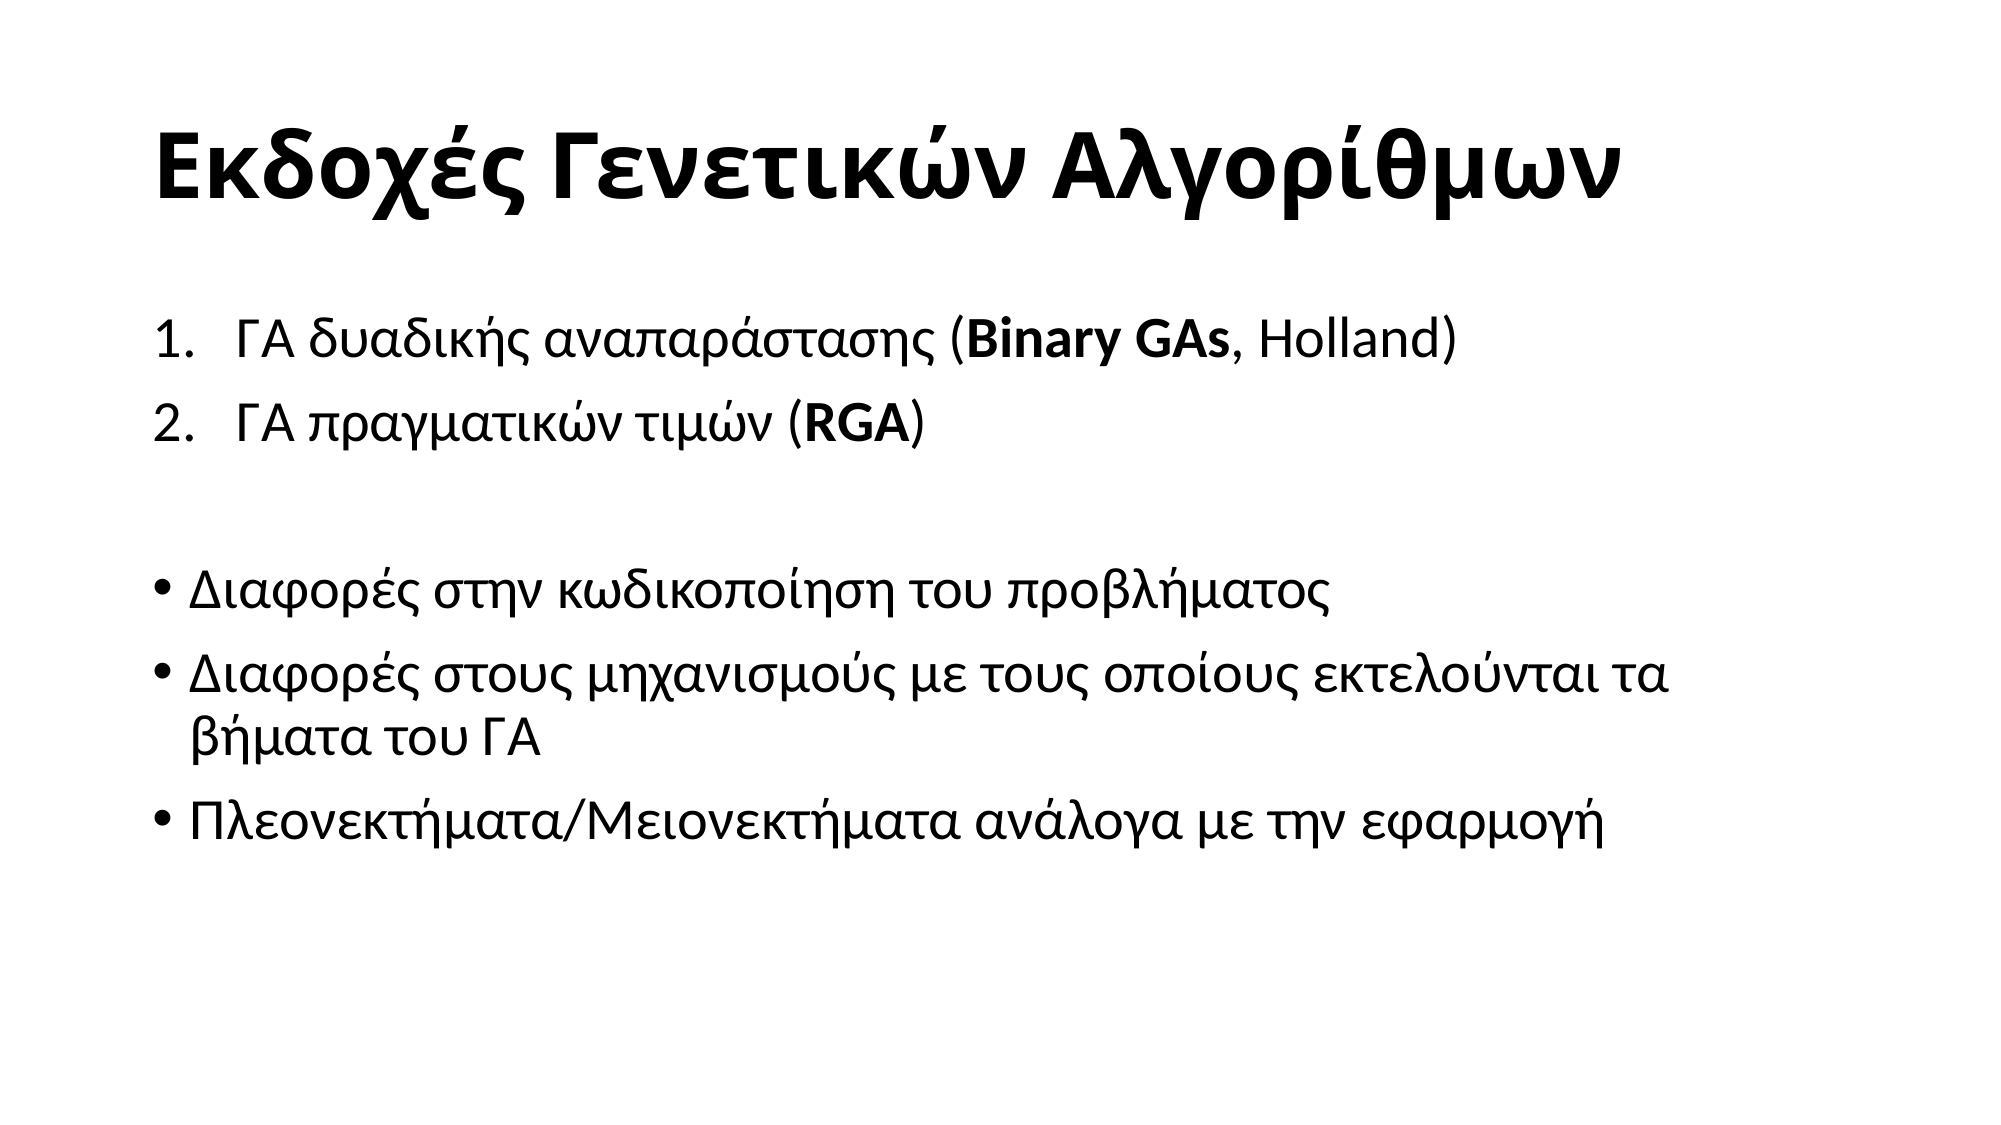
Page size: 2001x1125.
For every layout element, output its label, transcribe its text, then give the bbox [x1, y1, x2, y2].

title Εκδοχές Γενετικών Αλγορίθμων [137, 59, 1863, 278]
list ΓΑ δυαδικής αναπαράστασης (Binary GAs, Holland) ΓΑ πραγματικών τιμών (RGA) Διαφορές στην κωδικοποίηση του προβλήματος Διαφορές στους μηχανισμούς με τους οποίους εκτελούνται τα βήματα του ΓΑ Πλεονεκτήματα/Μειονεκτήματα ανάλογα με την εφαρμογή [137, 299, 1863, 1014]
